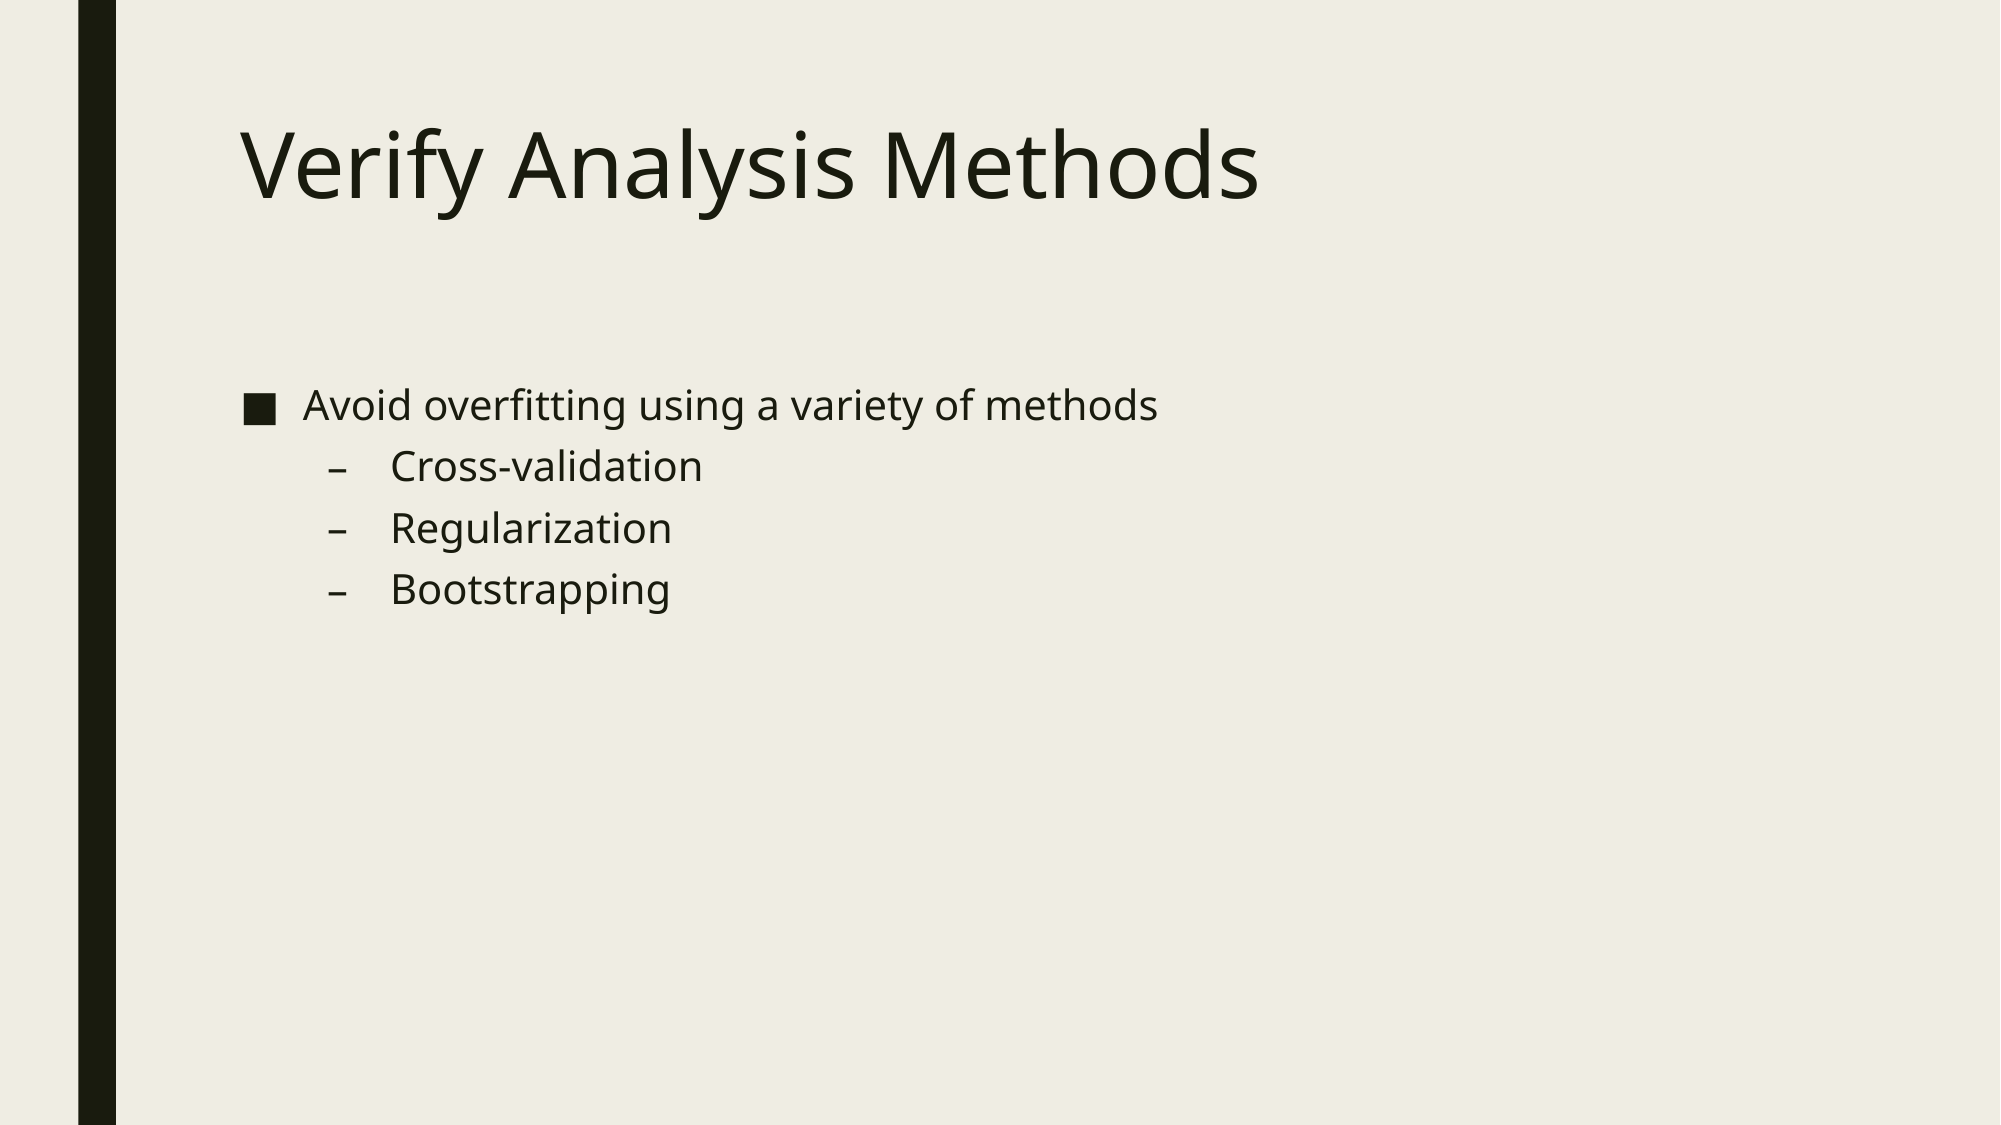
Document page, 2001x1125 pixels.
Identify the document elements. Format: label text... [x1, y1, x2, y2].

title Verify Analysis Methods [225, 112, 1800, 357]
list Avoid overfitting using a variety of methods Cross-validation Regularization Bootstrapping [225, 375, 1800, 963]
